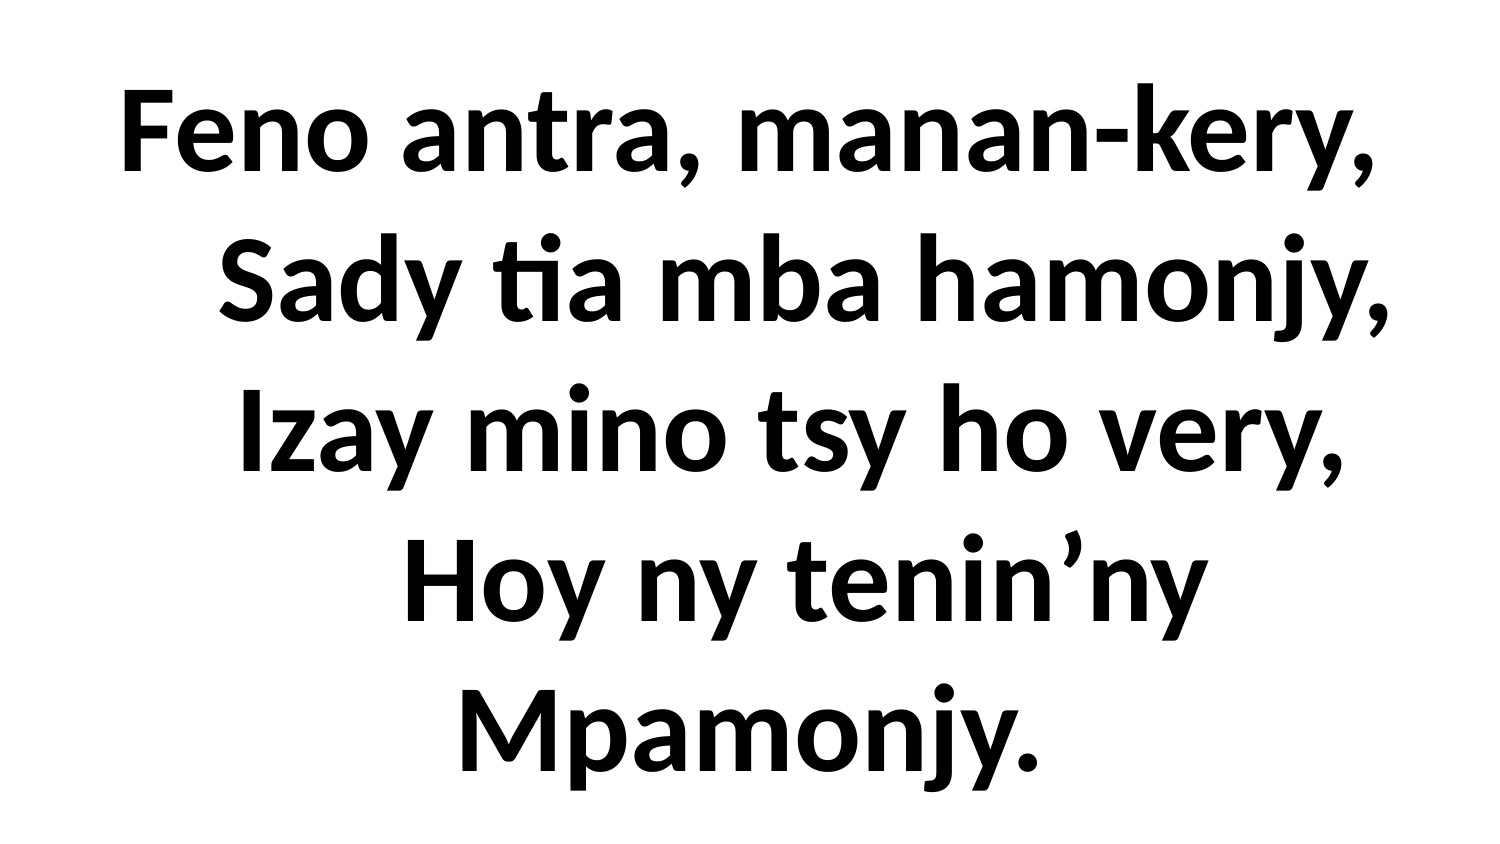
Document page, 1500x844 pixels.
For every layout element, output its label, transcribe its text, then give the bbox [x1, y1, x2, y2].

title Feno antra, manan-kery, Sady tia mba hamonjy, Izay mino tsy ho very, Hoy ny tenin’ny Mpamonjy. [0, 0, 1500, 844]
